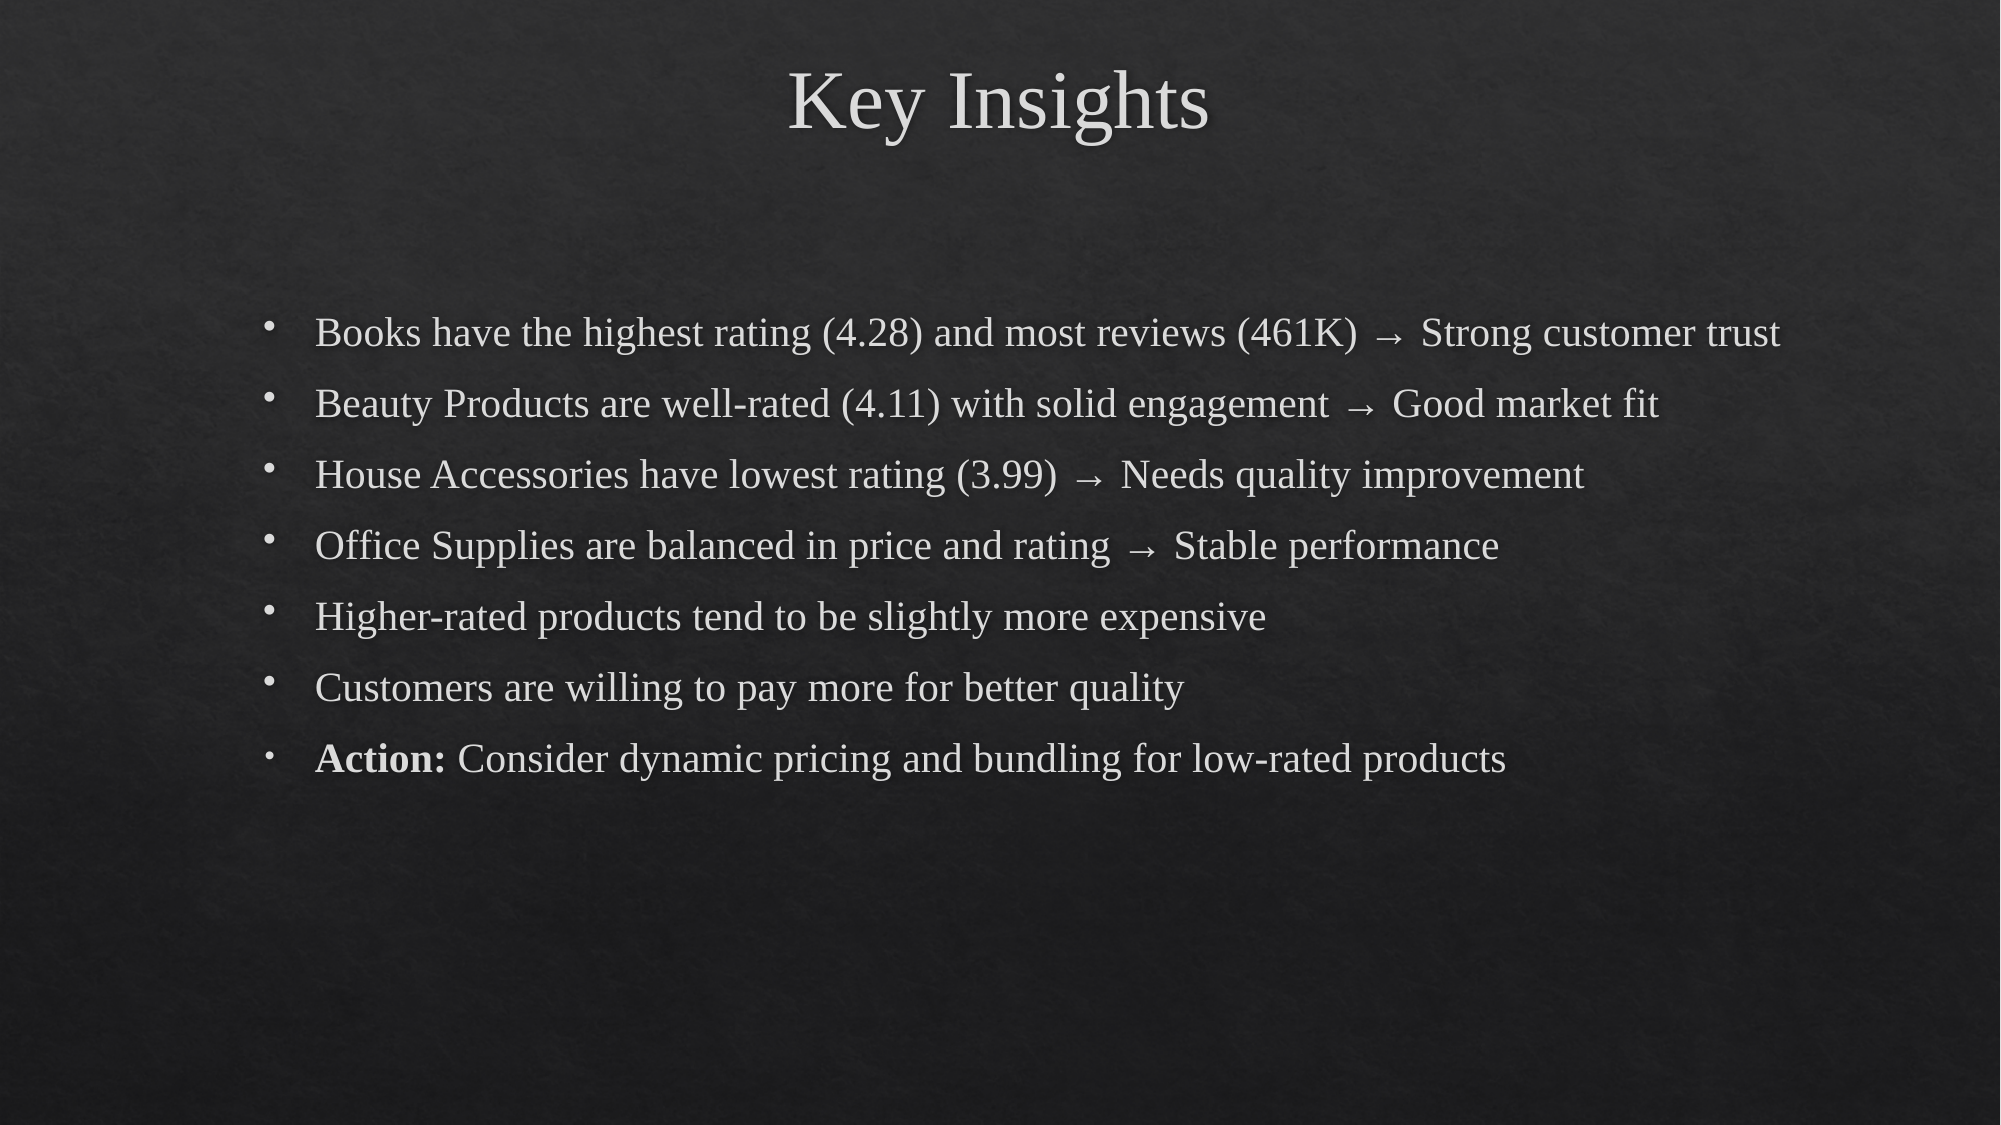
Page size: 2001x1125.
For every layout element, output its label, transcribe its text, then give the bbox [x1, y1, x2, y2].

title Key Insights [158, 36, 1842, 154]
list Books have the highest rating (4.28) and most reviews (461K) → Strong customer trust Beauty Products are well-rated (4.11) with solid engagement → Good market fit House Accessories have lowest rating (3.99) → Needs quality improvement Office Supplies are balanced in price and rating → Stable performance Higher-rated products tend to be slightly more expensive Customers are willing to pay more for better quality Action: Consider dynamic pricing and bundling for low-rated products [243, 297, 1887, 950]
